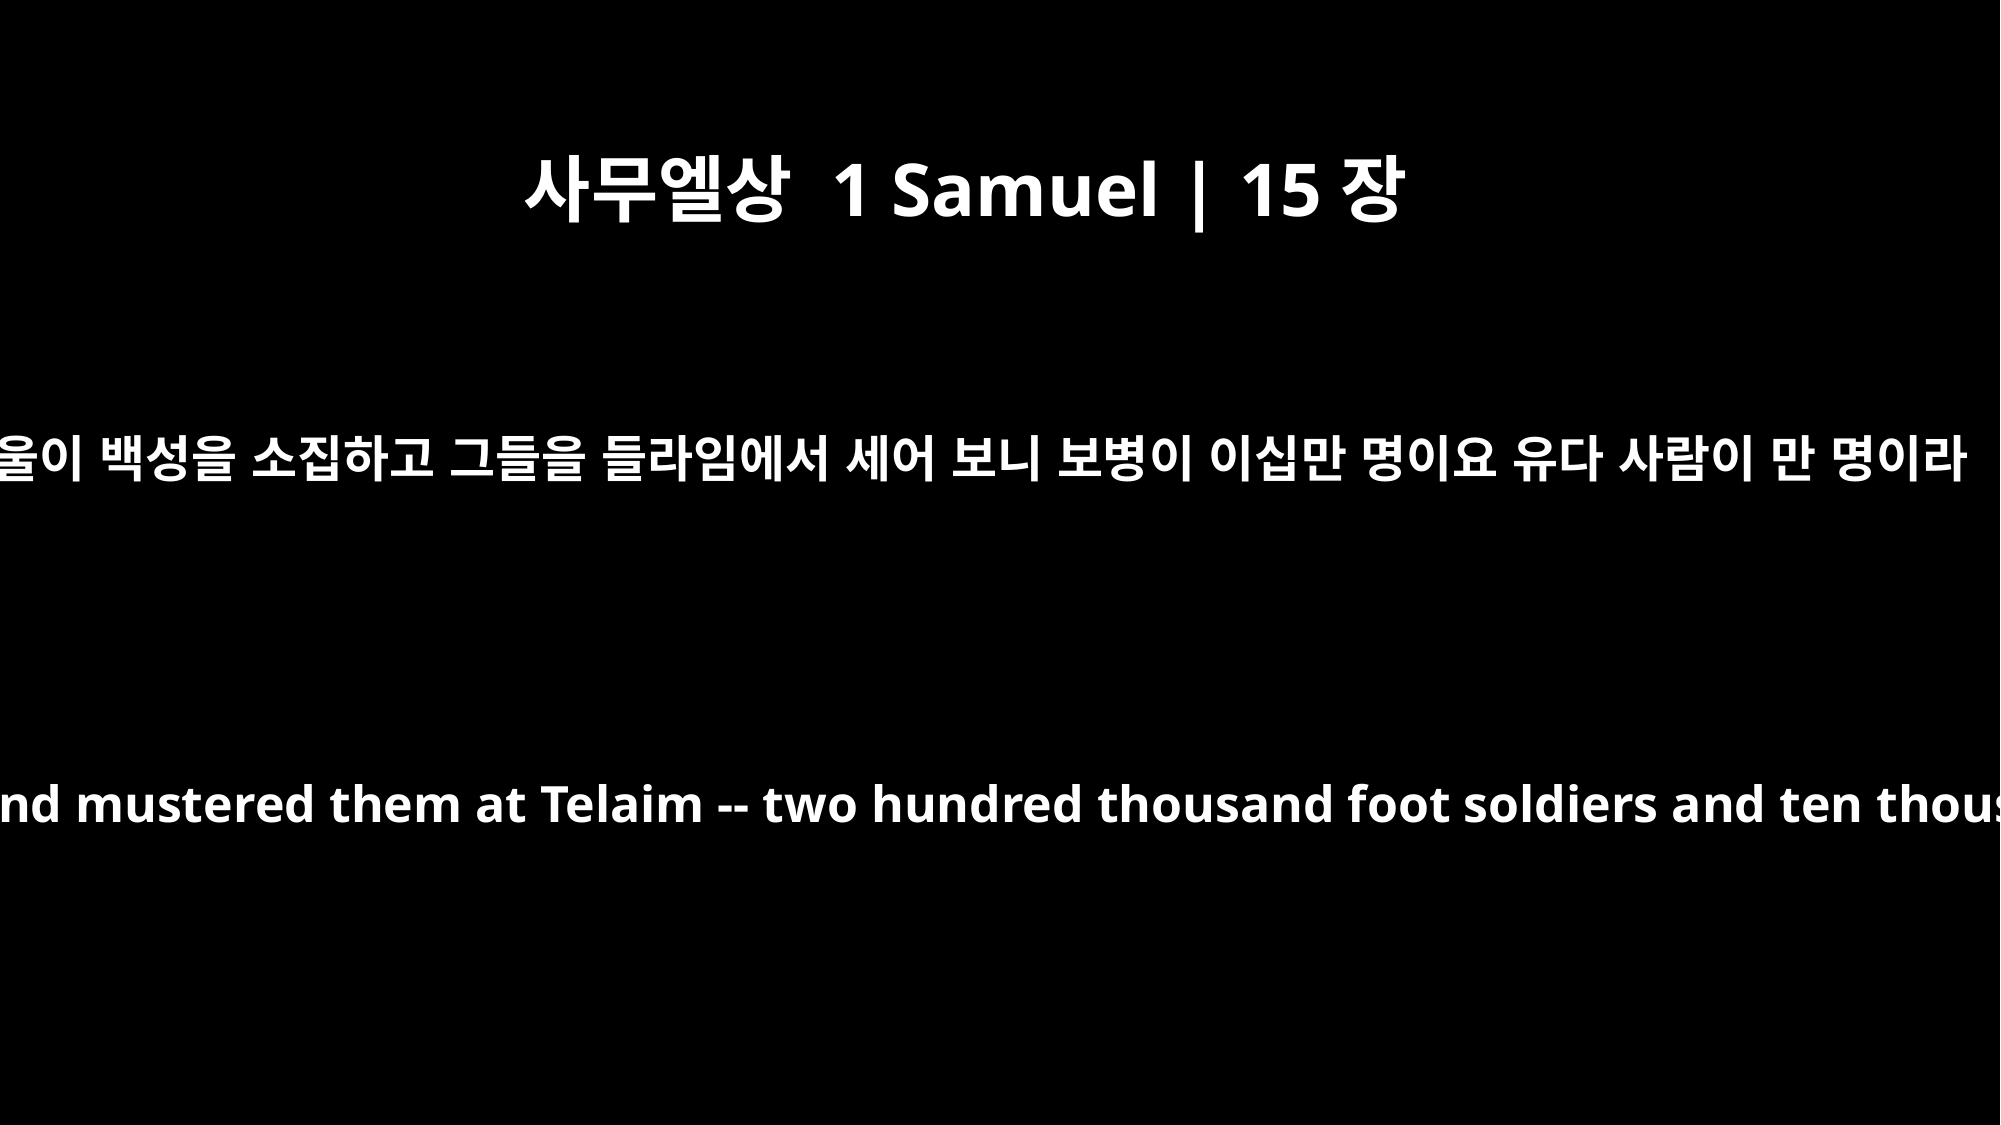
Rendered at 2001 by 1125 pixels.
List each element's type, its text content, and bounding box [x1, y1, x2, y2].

text_box 사무엘상 1 Samuel | 15장 [509, 136, 1423, 239]
text_box 4 사울이 백성을 소집하고 그들을 들라임에서 세어 보니 보병이 이십만 명이요 유다 사람이 만 명이라 [0, 359, 1985, 495]
text_box So Saul summoned the men and mustered them at Telaim -- two hundred thousand foot soldiers and ten thousand men from Judah. [0, 764, 2000, 840]
